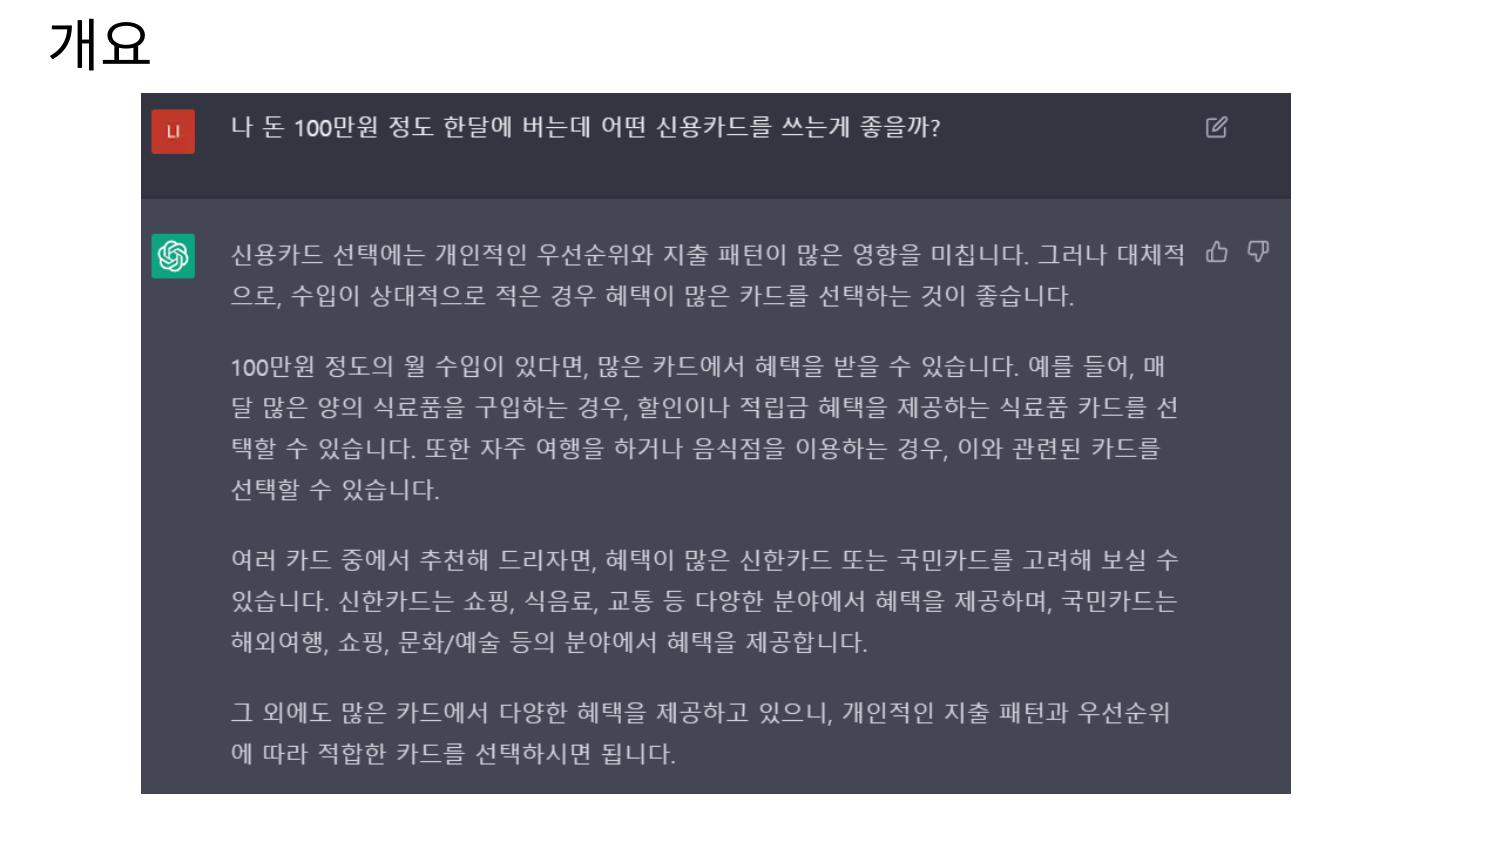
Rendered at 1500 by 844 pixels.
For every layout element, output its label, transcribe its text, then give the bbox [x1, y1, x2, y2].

picture [141, 93, 1291, 794]
title 개요 [32, 0, 1431, 94]
